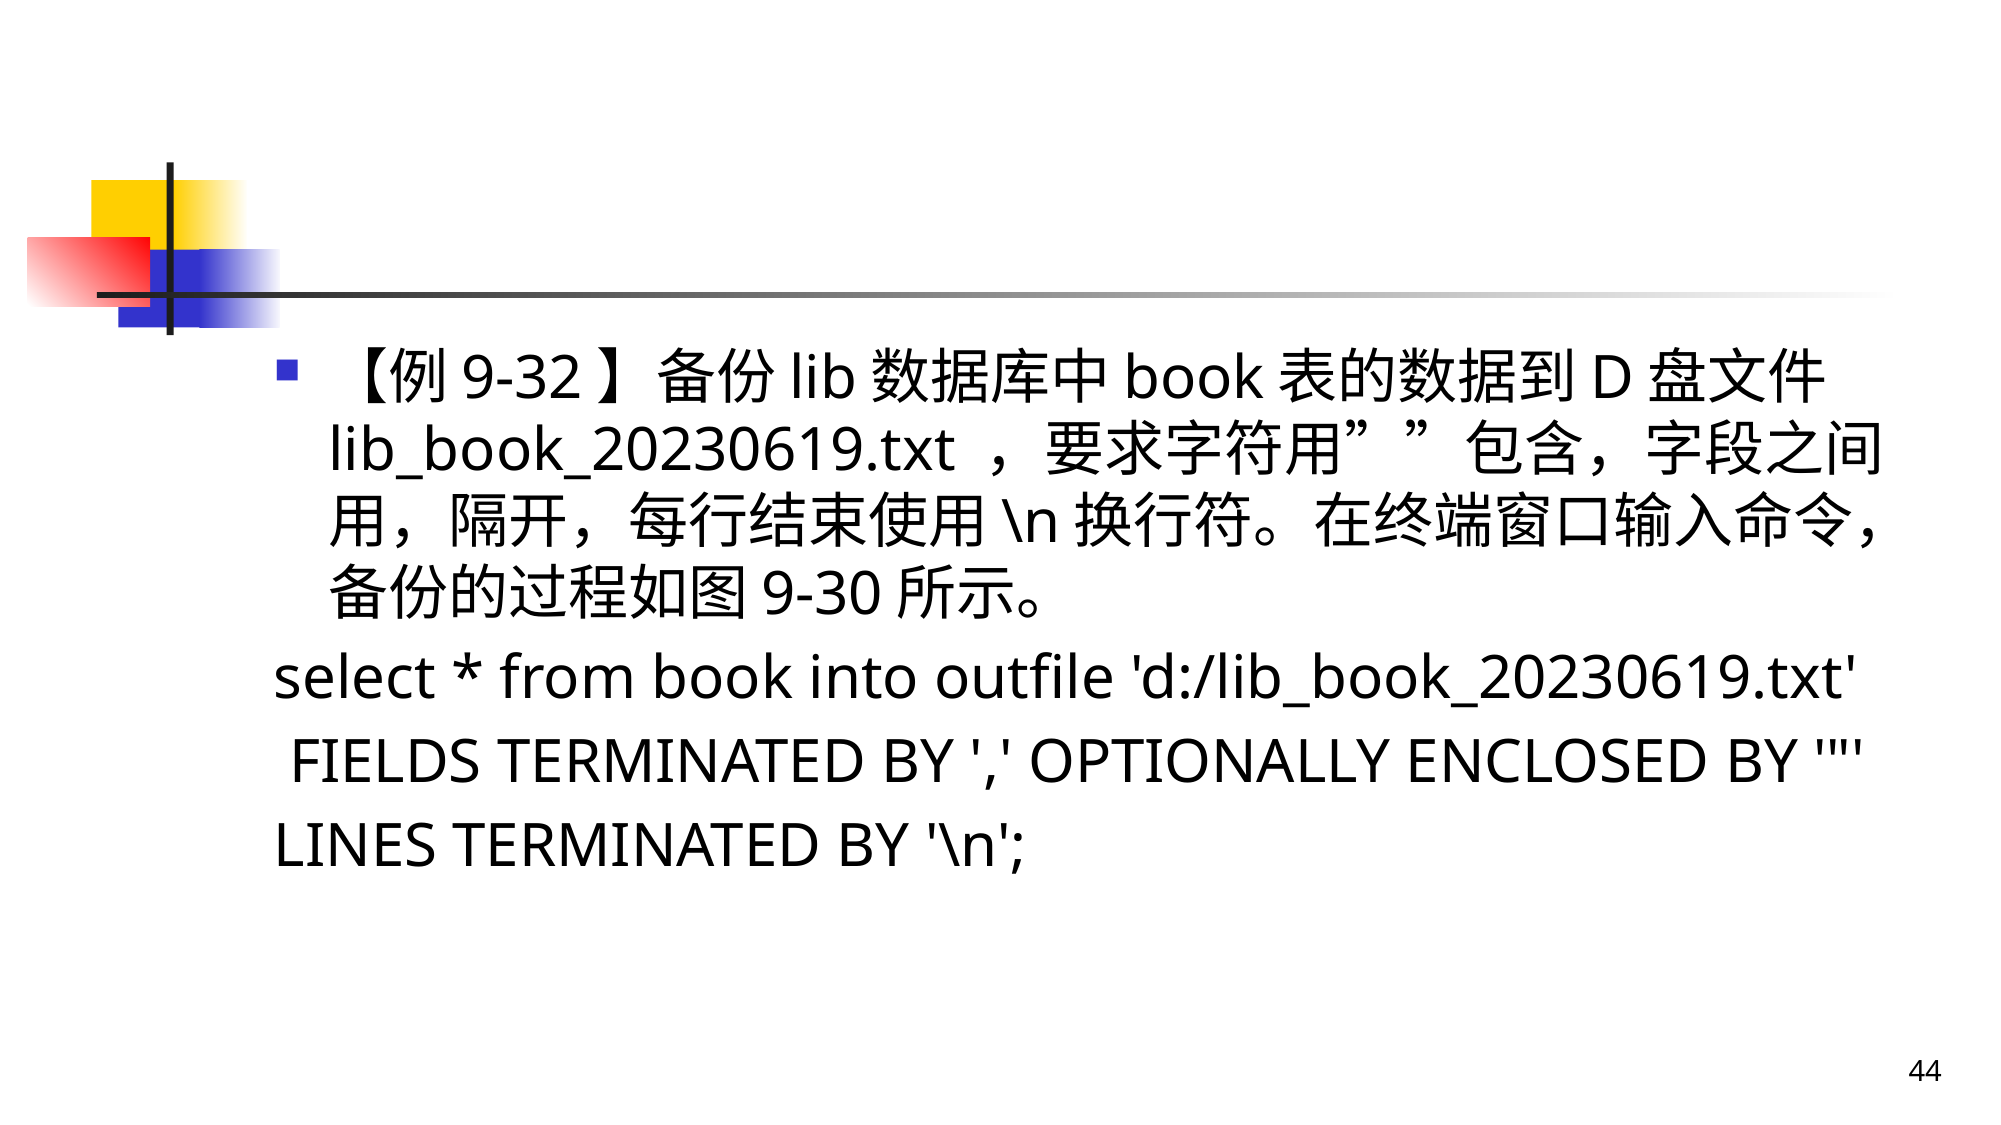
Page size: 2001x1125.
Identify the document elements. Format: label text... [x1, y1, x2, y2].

list 【例9-32】备份lib数据库中book表的数据到D盘文件lib_book_20230619.txt ，要求字符用””包含，字段之间用，隔开，每行结束使用\n换行符。在终端窗口输入命令，备份的过程如图9-30所示。 select * from book into outfile 'd:/lib_book_20230619.txt' FIELDS TERMINATED BY ',' OPTIONALLY ENCLOSED BY '"' LINES TERMINATED BY '\n'; [258, 331, 1959, 970]
slide_number 44 [1540, 1024, 1957, 1100]
